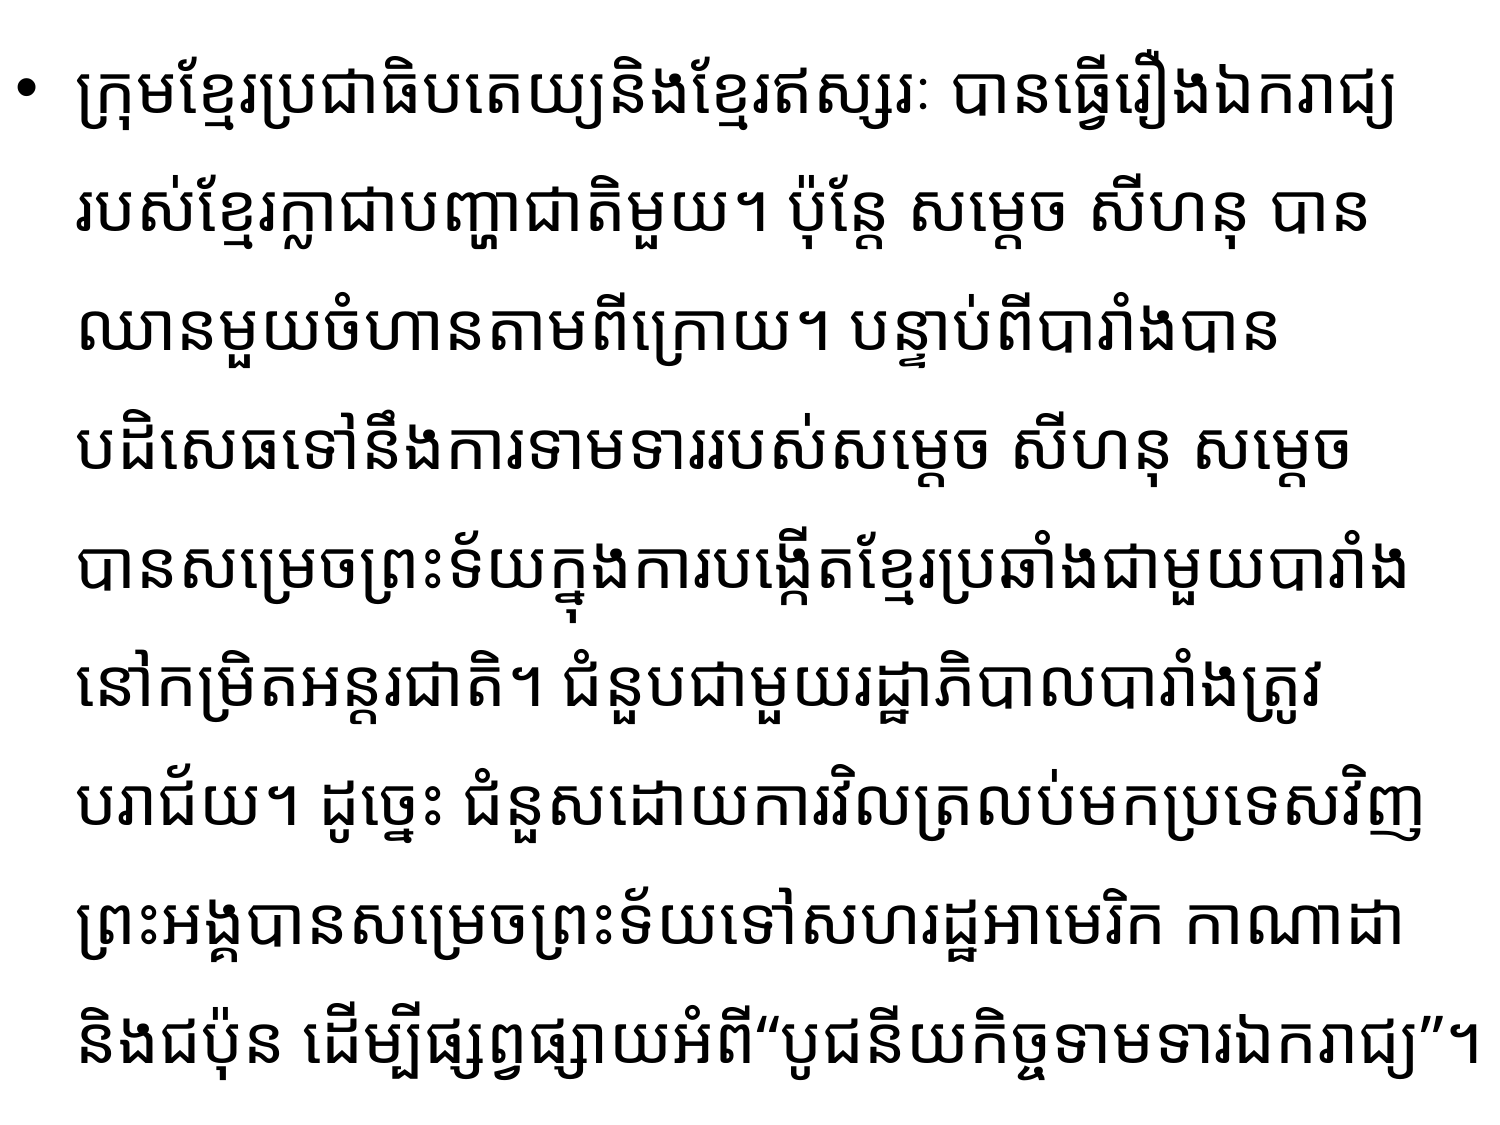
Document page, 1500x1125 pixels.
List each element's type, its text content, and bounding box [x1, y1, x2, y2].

list ក្រុមខ្មែរប្រជាធិបតេយ្យនិងខ្មែរឥស្សរៈ ​បានធ្វើ​រឿងឯករាជ្យរបស់ខ្មែរ​ក្លា​ជាបញ្ហា​ជាតិ​មួយ។ ប៉ុន្តែ ​​សម្តេច សីហនុ បានឈានមួយចំហានតាមពីក្រោយ។ បន្ទាប់ពីបារាំងបានបដិសេធទៅ​នឹងការ​ទាម​ទាររបស់​សម្តេច សីហនុ សម្តេចបានសម្រេចព្រះទ័យក្នុងការបង្កើត​​ខ្មែរ​ប្រ​ឆាំង​ជា​មួយ​បារាំងនៅកម្រិតអន្តរជាតិ។ ជំនួបជាមួយរដ្ឋា​ភិបាល​បារាំង​​​ត្រូវបរាជ័យ។ ដូច្នេះ ជំនួសដោយការវិលត្រលប់មកប្រទេសវិញ​ ព្រះអង្គ​បានសម្រេចព្រះទ័យទៅ​សហរដ្ឋ​អាមេ​រិក កាណាដានិងជប៉ុន​ ដើម្បីផ្សព្វផ្សាយ​អំពី​“​បូជនីយកិច្ចទាមទារឯករាជ្យ”​​។ [0, 0, 1500, 1125]
